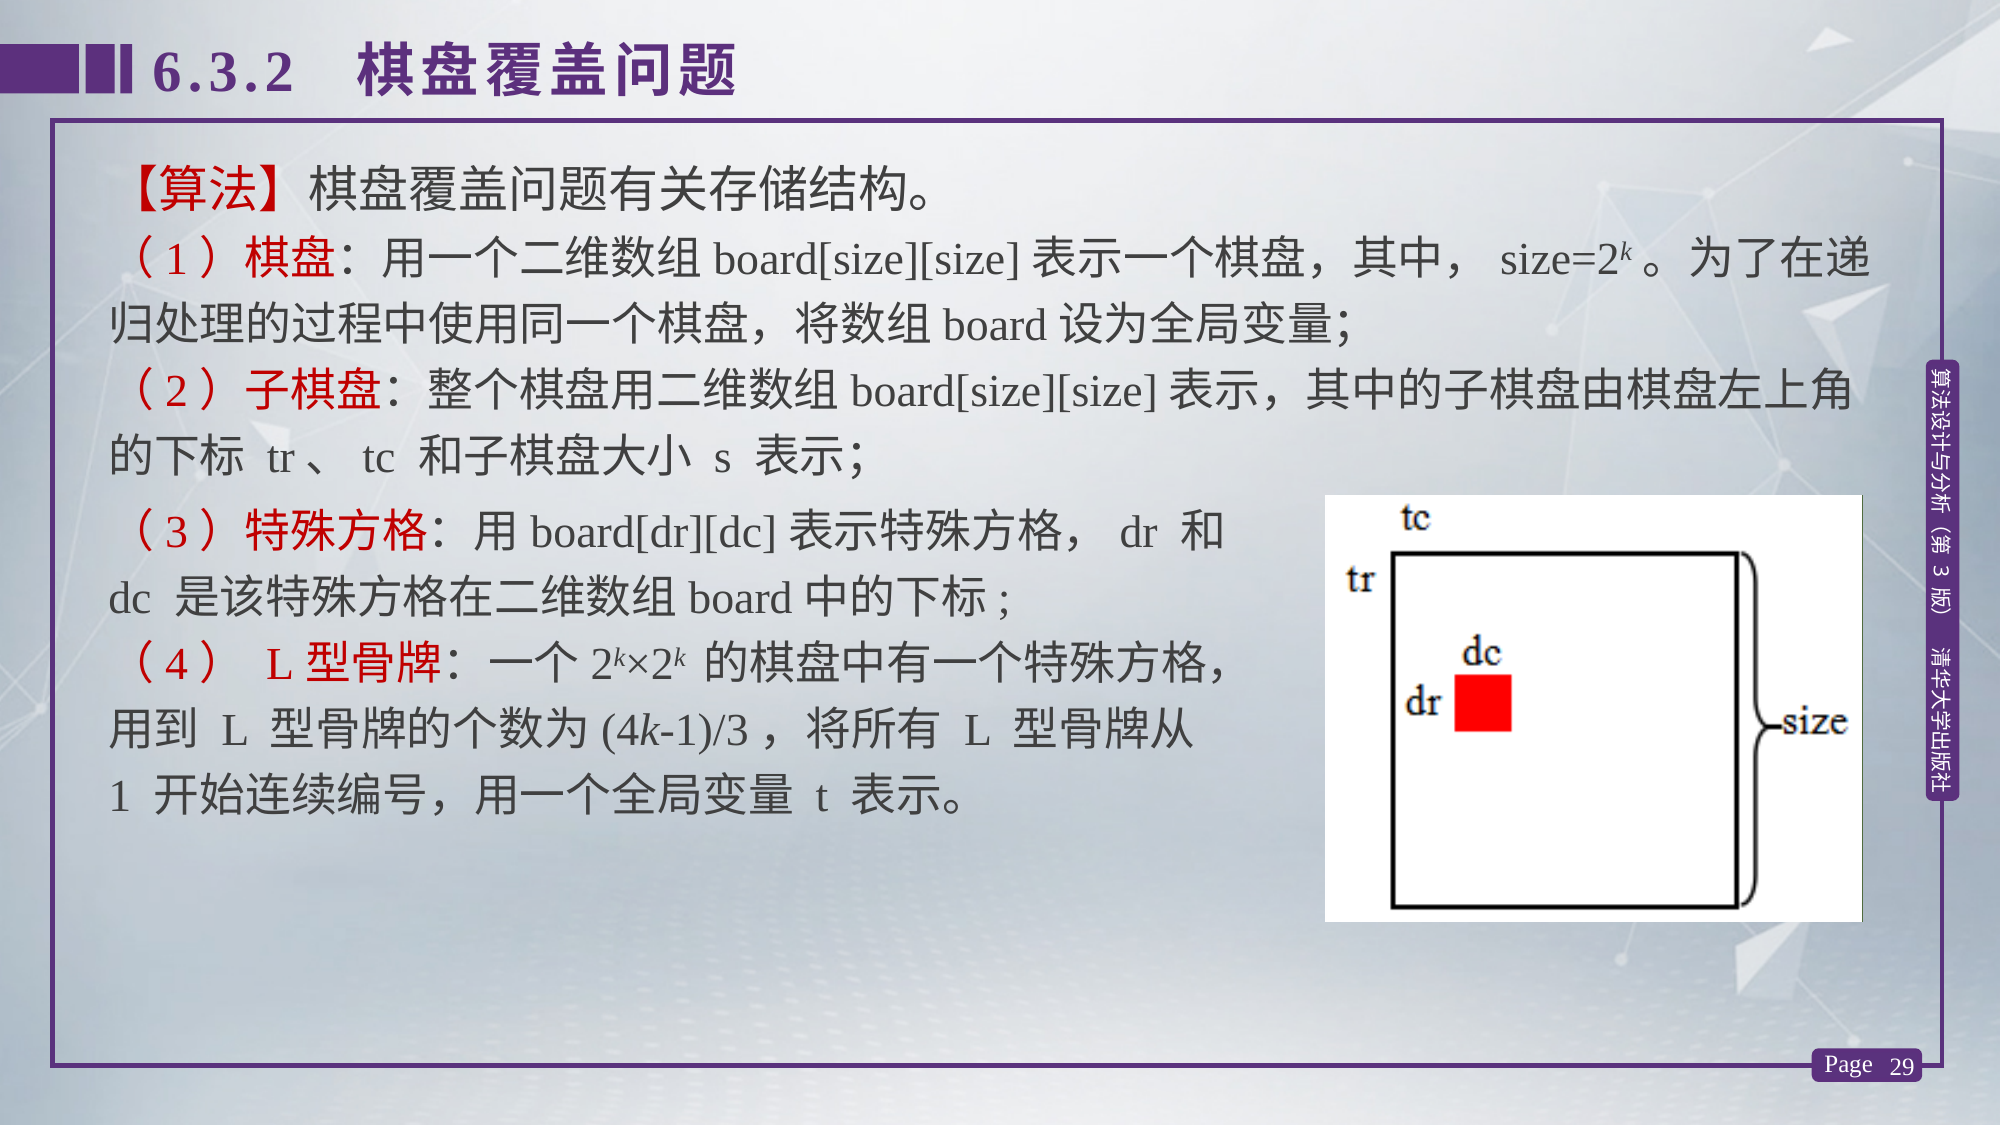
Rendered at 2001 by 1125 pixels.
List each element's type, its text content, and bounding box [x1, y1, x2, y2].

text_box （3）特殊方格：用board[dr][dc]表示特殊方格，dr 和 dc 是该特殊方格在二维数组board中的下标; （4） L型骨牌：一个2k×2k 的棋盘中有一个特殊方格，用到 L 型骨牌的个数为(4k-1)/3，将所有 L 型骨牌从 1 开始连续编号，用一个全局变量 t 表示。 [93, 483, 1249, 829]
text_box 【算法】棋盘覆盖问题有关存储结构。 （1）棋盘：用一个二维数组board[size][size]表示一个棋盘，其中，size=2k。为了在递归处理的过程中使用同一个棋盘，将数组board设为全局变量； （2）子棋盘：整个棋盘用二维数组board[size][size]表示，其中的子棋盘由棋盘左上角的下标 tr、tc 和子棋盘大小 s 表示； [93, 138, 1892, 490]
picture [0, 0, 2000, 1125]
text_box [1325, 495, 1863, 922]
text_box 6.3.2 棋盘覆盖问题 [137, 26, 1435, 111]
